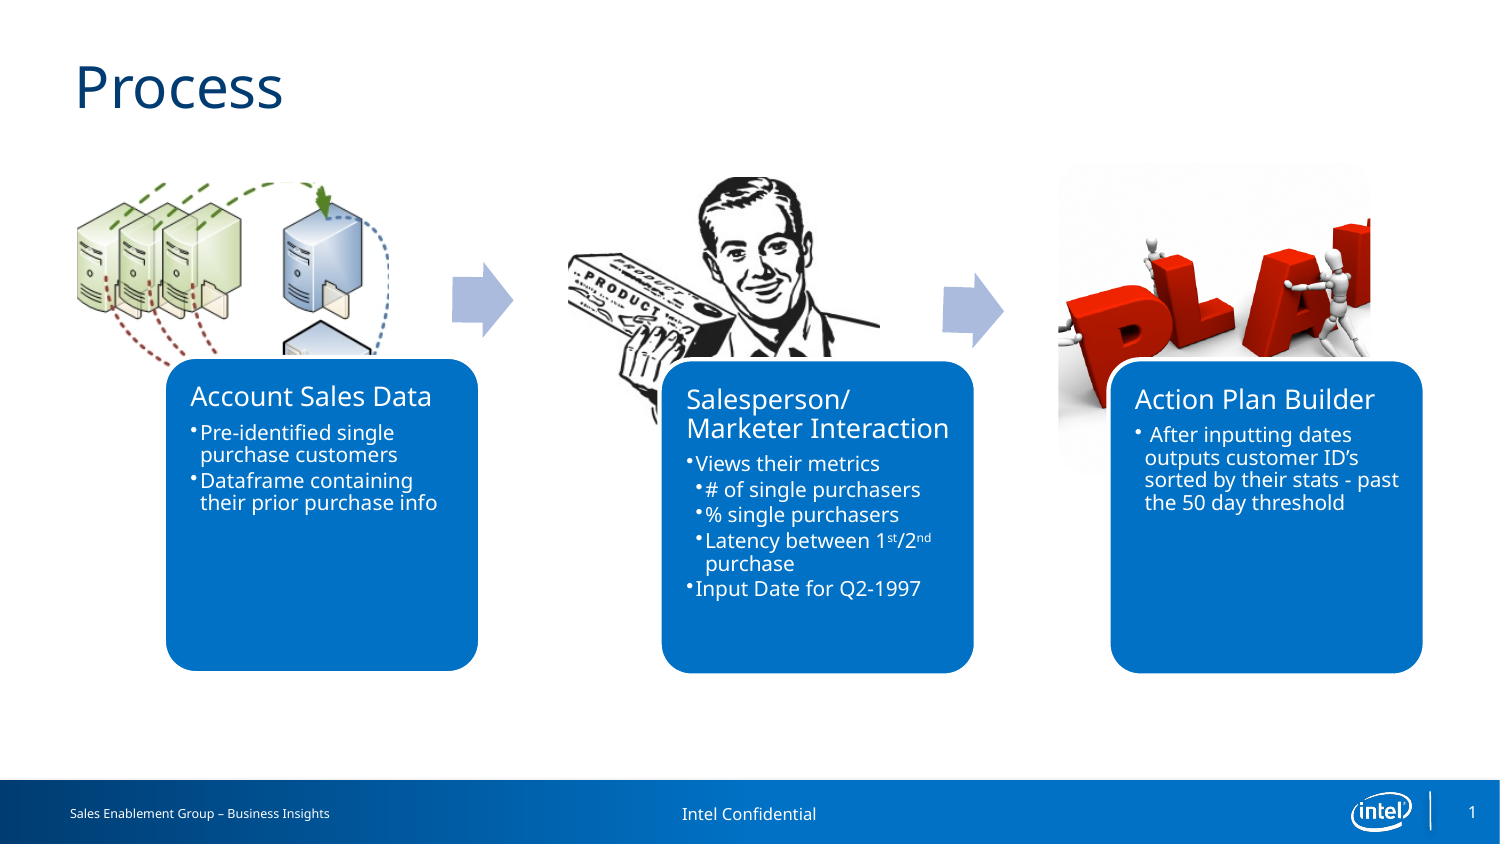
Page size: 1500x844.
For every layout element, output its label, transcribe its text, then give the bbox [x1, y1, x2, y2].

title Process [74, 50, 1425, 149]
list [74, 149, 1425, 676]
slide_number 1 [1127, 791, 1478, 837]
text_box Intel Confidential [512, 791, 988, 837]
